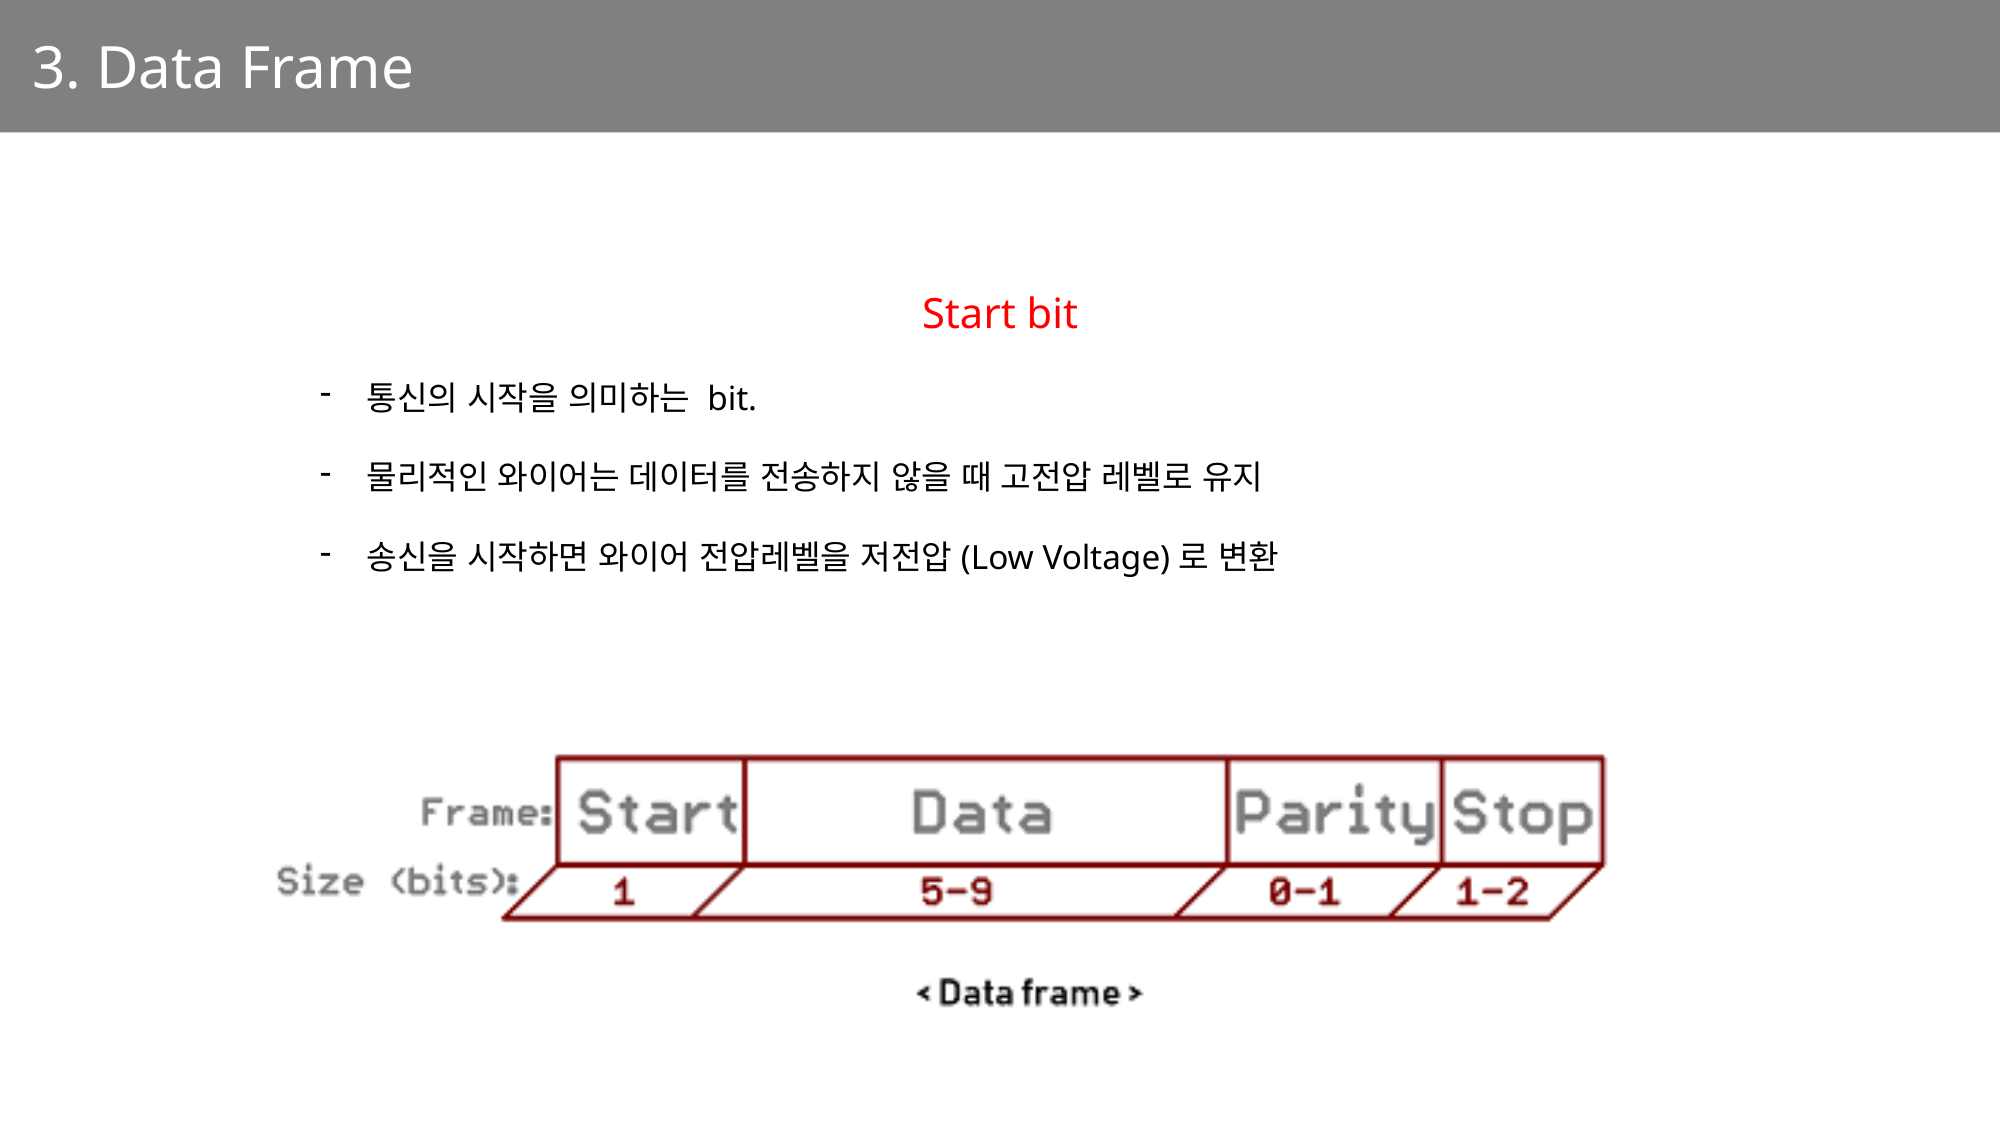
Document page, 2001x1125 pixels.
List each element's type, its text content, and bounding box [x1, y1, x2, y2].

text_box 3. Data Frame [17, 22, 1392, 108]
text_box [0, 0, 2000, 133]
text_box Start bit 통신의 시작을 의미하는 bit. 물리적인 와이어는 데이터를 전송하지 않을 때 고전압 레벨로 유지 송신을 시작하면 와이어 전압레벨을 저전압(Low Voltage)로 변환 [305, 279, 1695, 624]
picture [152, 651, 1848, 1065]
